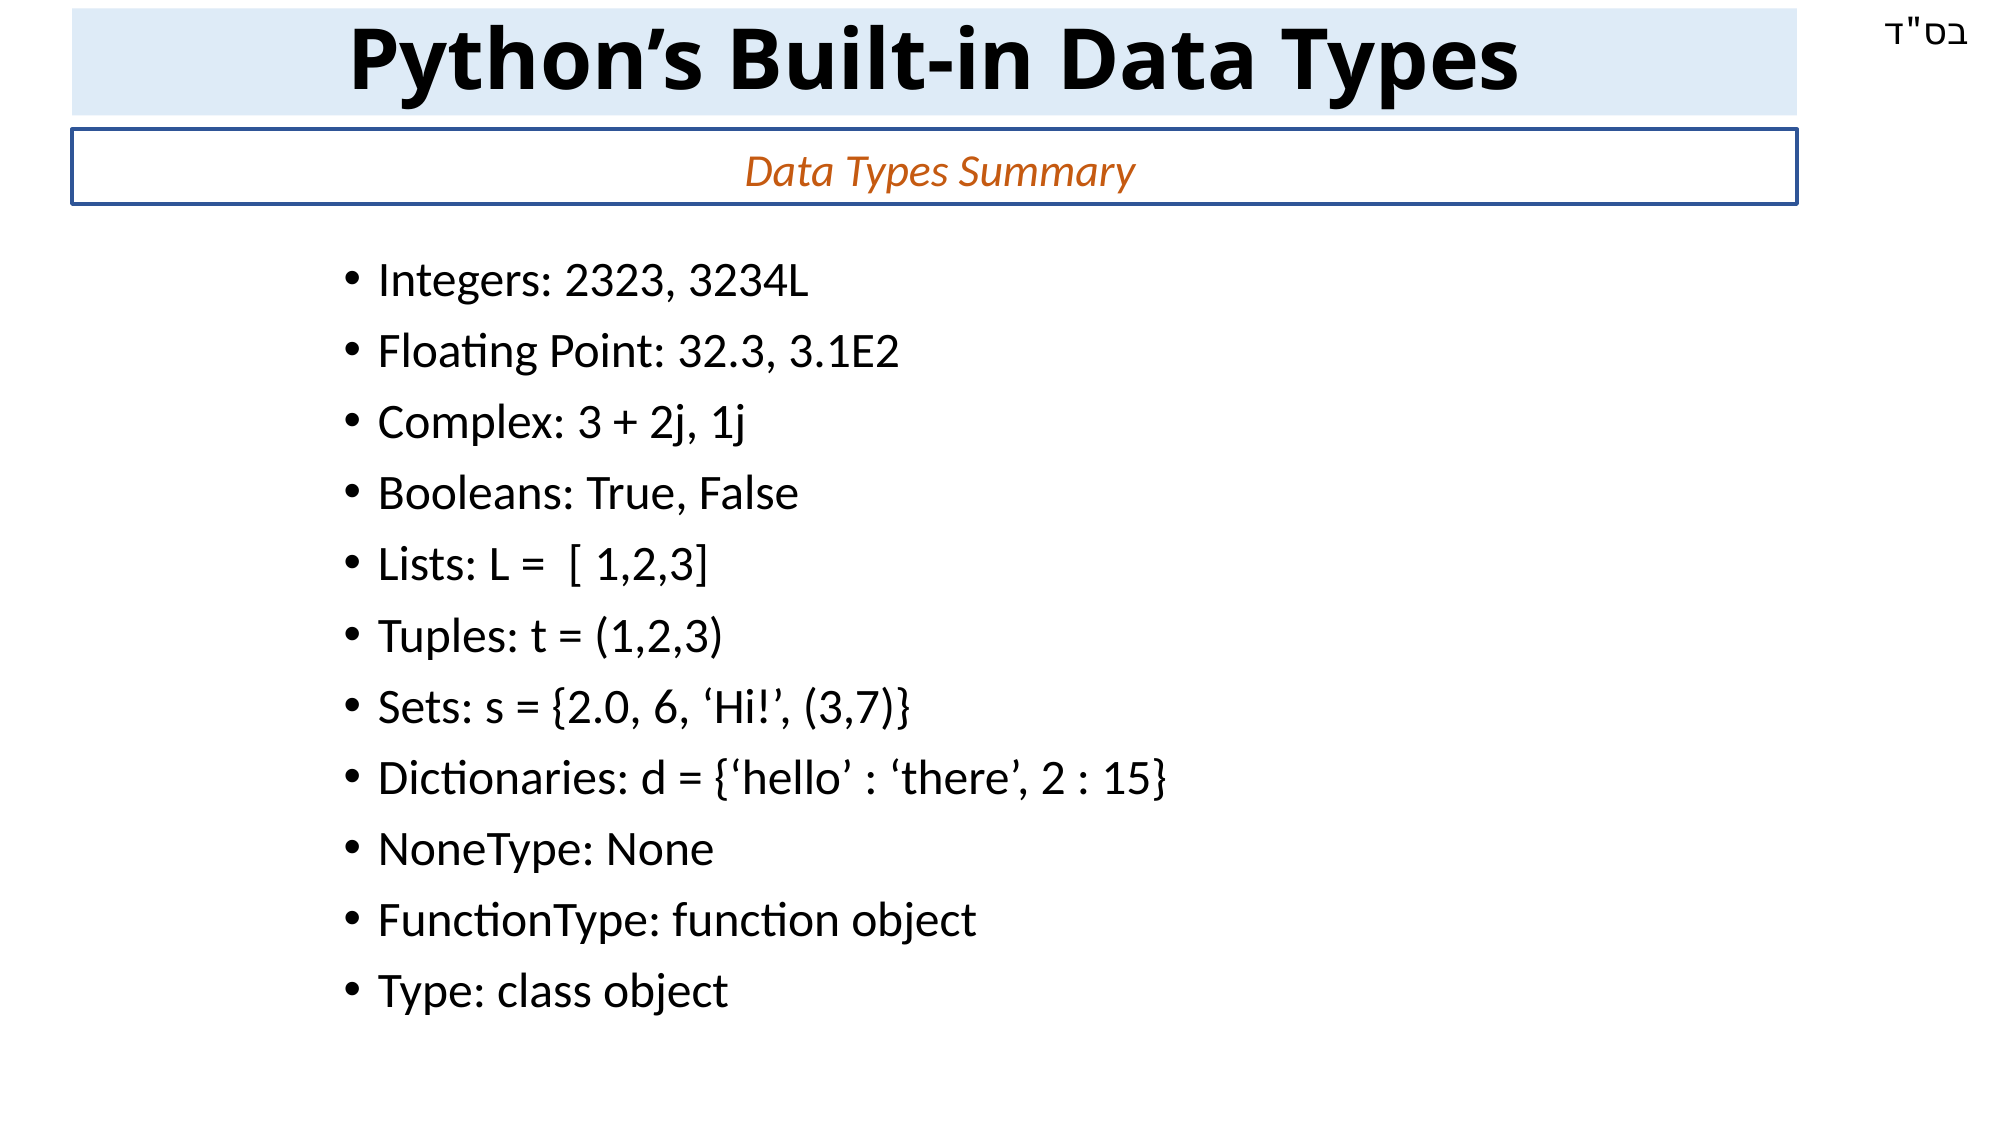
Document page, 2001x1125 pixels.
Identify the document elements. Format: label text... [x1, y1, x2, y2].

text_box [72, 8, 1798, 205]
text_box Integers: 2323, 3234L Floating Point: 32.3, 3.1E2 Complex: 3 + 2j, 1j Booleans: True, False Lists: L = [ 1,2,3] Tuples: t = (1,2,3) Sets: s = {2.0, 6, ‘Hi!’, (3,7)} Dictionaries: d = {‘hello’ : ‘there’, 2 : 15} NoneType: None FunctionType: function object Type: class object [328, 246, 1604, 1031]
